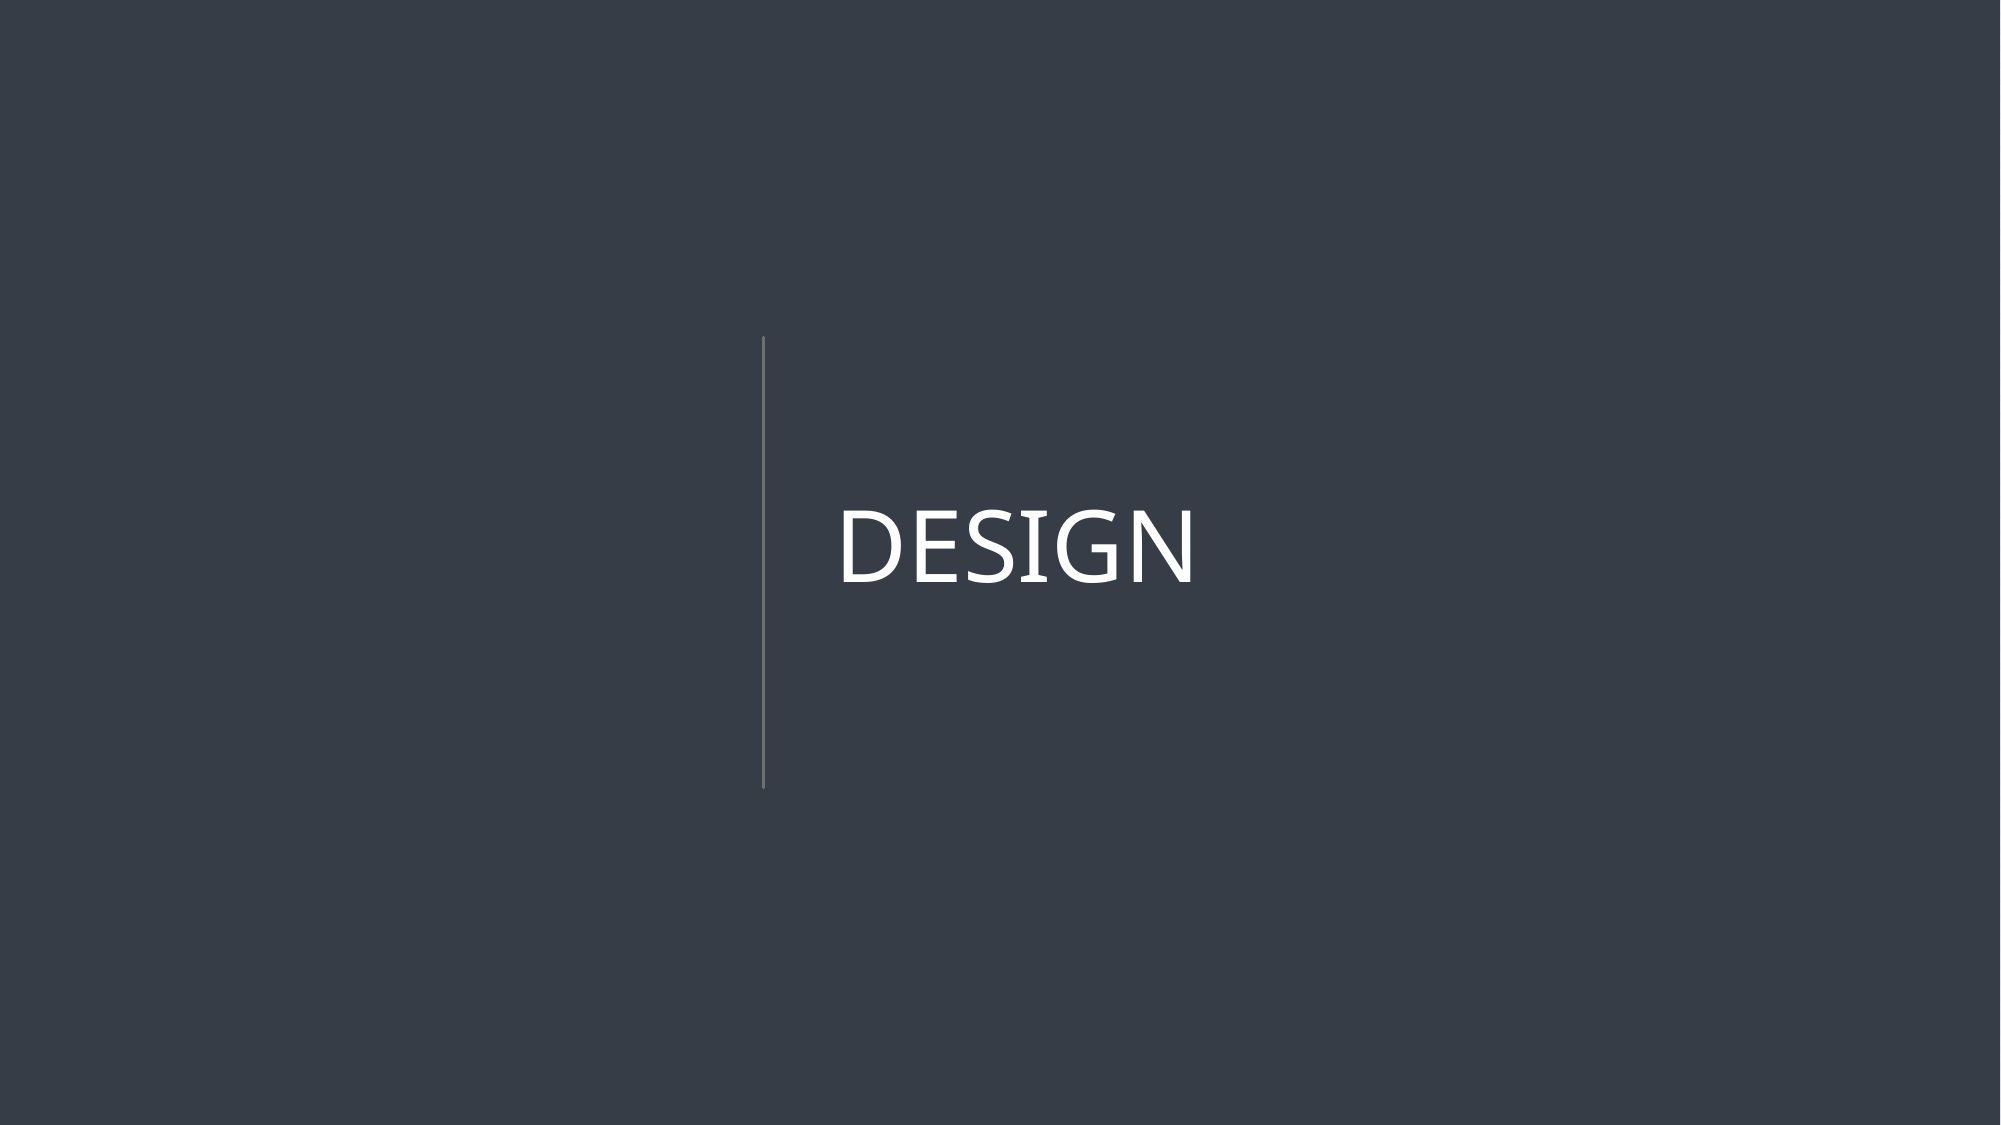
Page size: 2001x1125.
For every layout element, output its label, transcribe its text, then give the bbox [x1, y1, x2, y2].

text_box [0, 0, 2000, 1125]
title Design [819, 162, 1813, 923]
